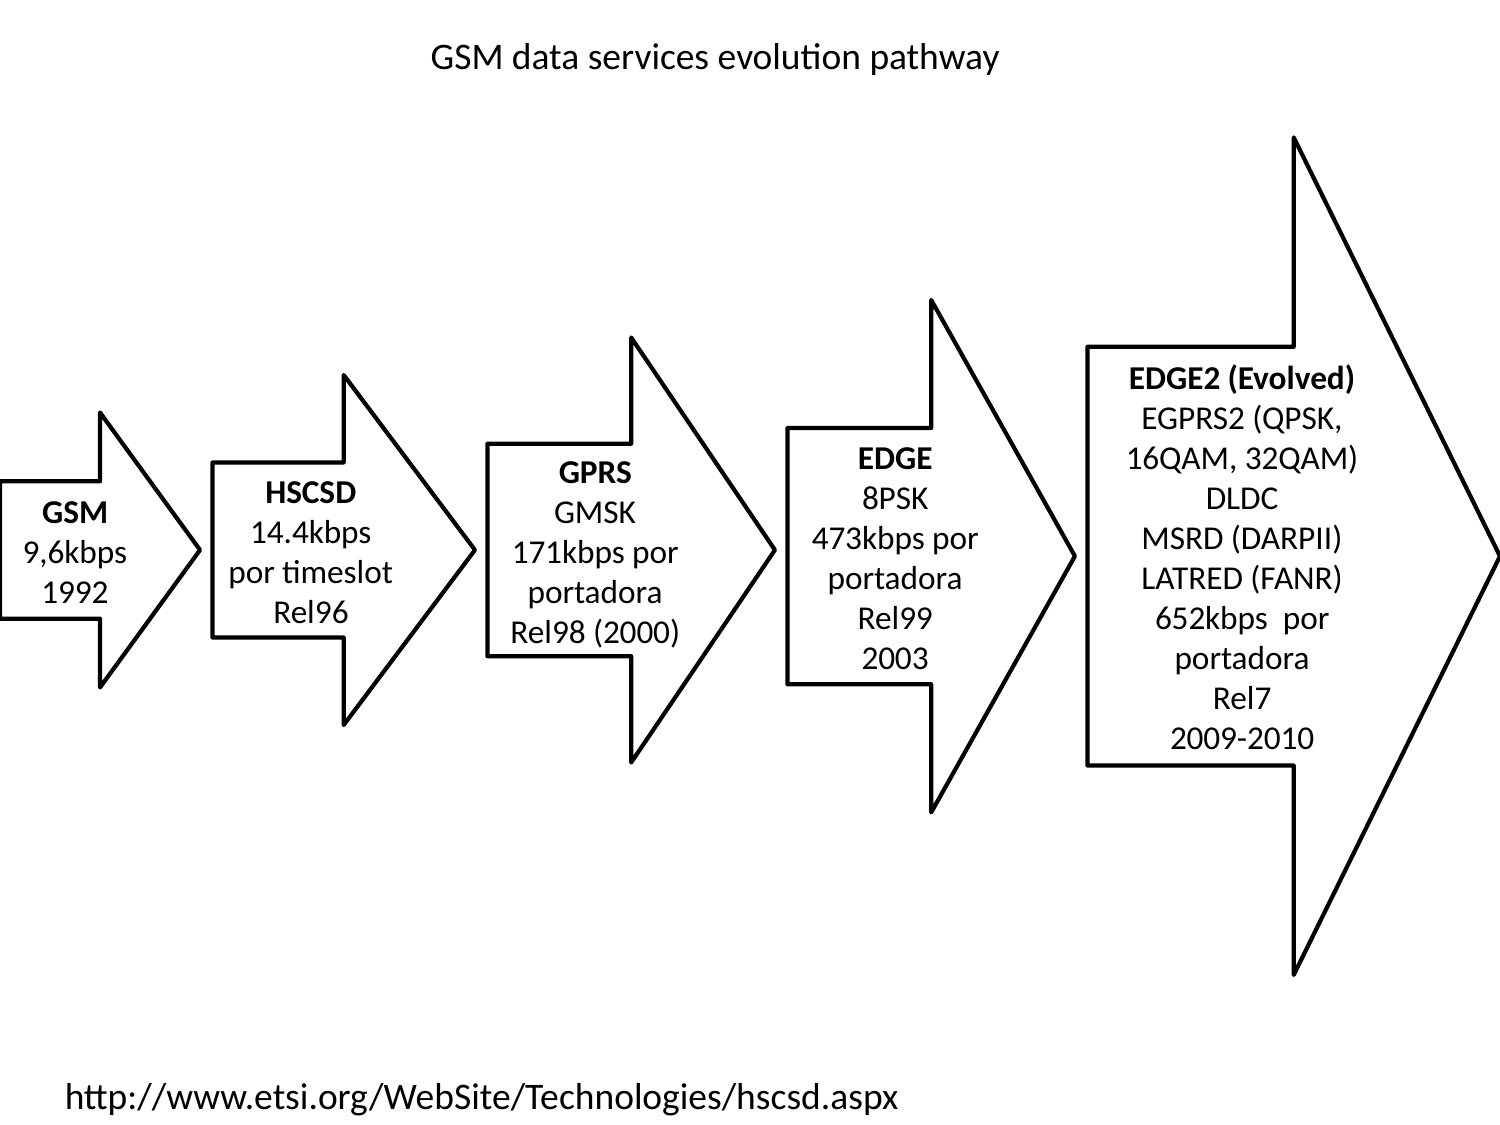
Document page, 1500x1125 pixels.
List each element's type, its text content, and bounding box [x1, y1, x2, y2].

text_box HSCSD 14.4kbps por timeslot Rel96 [210, 373, 477, 728]
text_box GSM 9,6kbps 1992 [0, 410, 202, 690]
text_box GSM data services evolution pathway [415, 24, 1016, 85]
text_box http://www.etsi.org/WebSite/Technologies/hscsd.aspx [50, 1064, 1125, 1125]
text_box GPRS GMSK 171kbps por portadora Rel98 (2000) [485, 335, 777, 765]
text_box EDGE 8PSK 473kbps por portadora Rel99 2003 [785, 297, 1077, 815]
text_box EDGE2 (Evolved) EGPRS2 (QPSK, 16QAM, 32QAM) DLDC MSRD (DARPII) LATRED (FANR) 652kbps por portadora Rel7 2009-2010 [1085, 135, 1500, 977]
